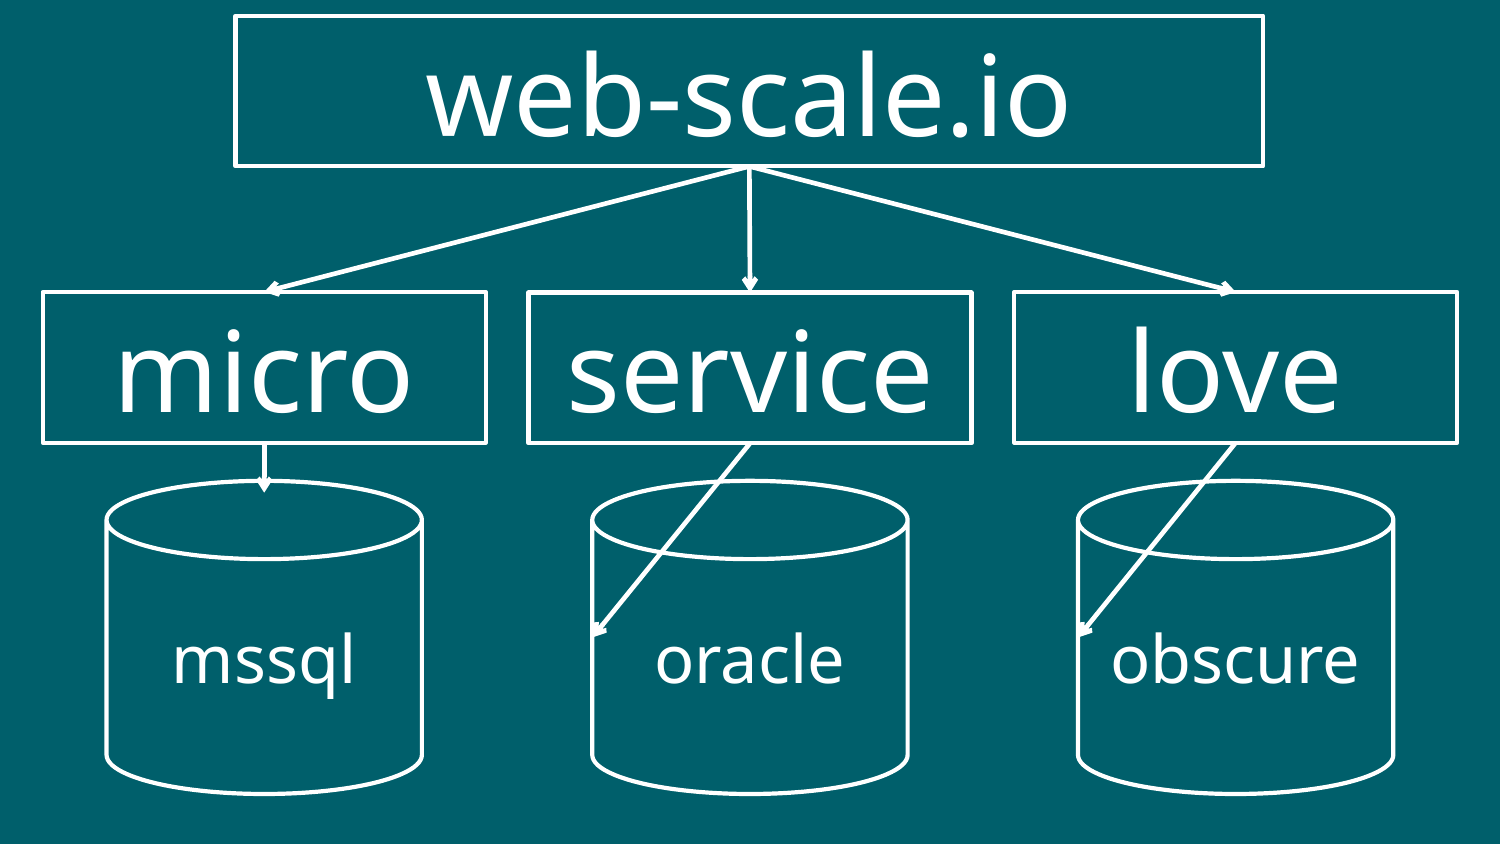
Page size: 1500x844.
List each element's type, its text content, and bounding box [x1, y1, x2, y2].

text_box web-scale.io [233, 14, 1265, 168]
text_box micro [41, 290, 488, 445]
text_box love [1012, 290, 1459, 445]
text_box oracle [590, 478, 910, 797]
text_box mssql [104, 478, 424, 797]
text_box obscure [1075, 478, 1396, 797]
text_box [264, 166, 745, 293]
text_box service [526, 300, 974, 445]
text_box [749, 166, 1236, 293]
